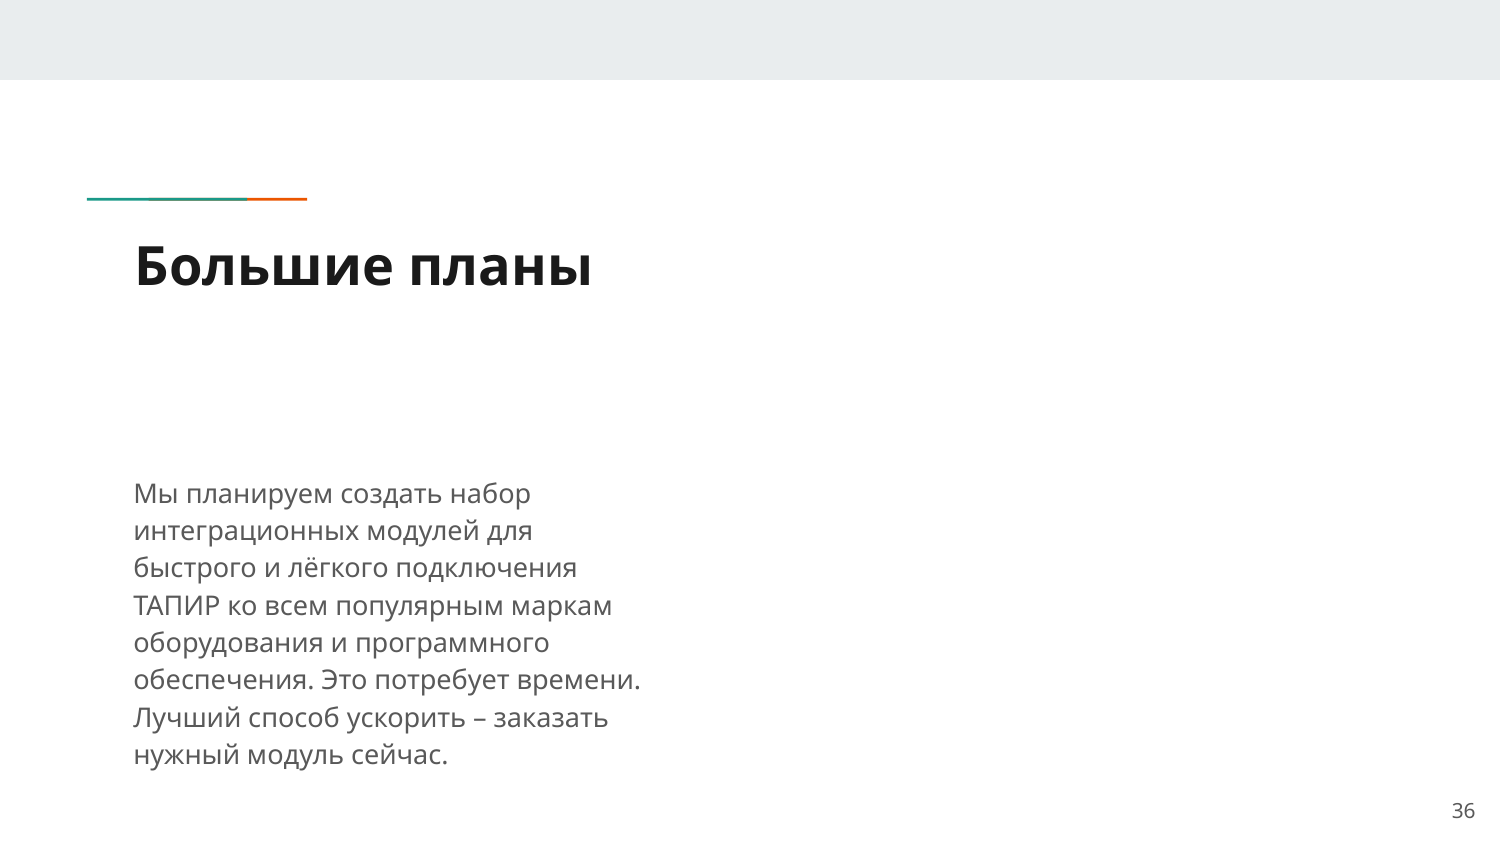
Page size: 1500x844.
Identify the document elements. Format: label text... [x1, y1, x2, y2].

list Мы планируем создать набор интеграционных модулей для быстрого и лёгкого подключения ТАПИР ко всем популярным маркам оборудования и программного обеспечения. Это потребует времени. Лучший способ ускорить – заказать нужный модуль сейчас. [118, 456, 660, 719]
slide_number 36 [1400, 779, 1491, 844]
title Большие планы [119, 216, 662, 443]
